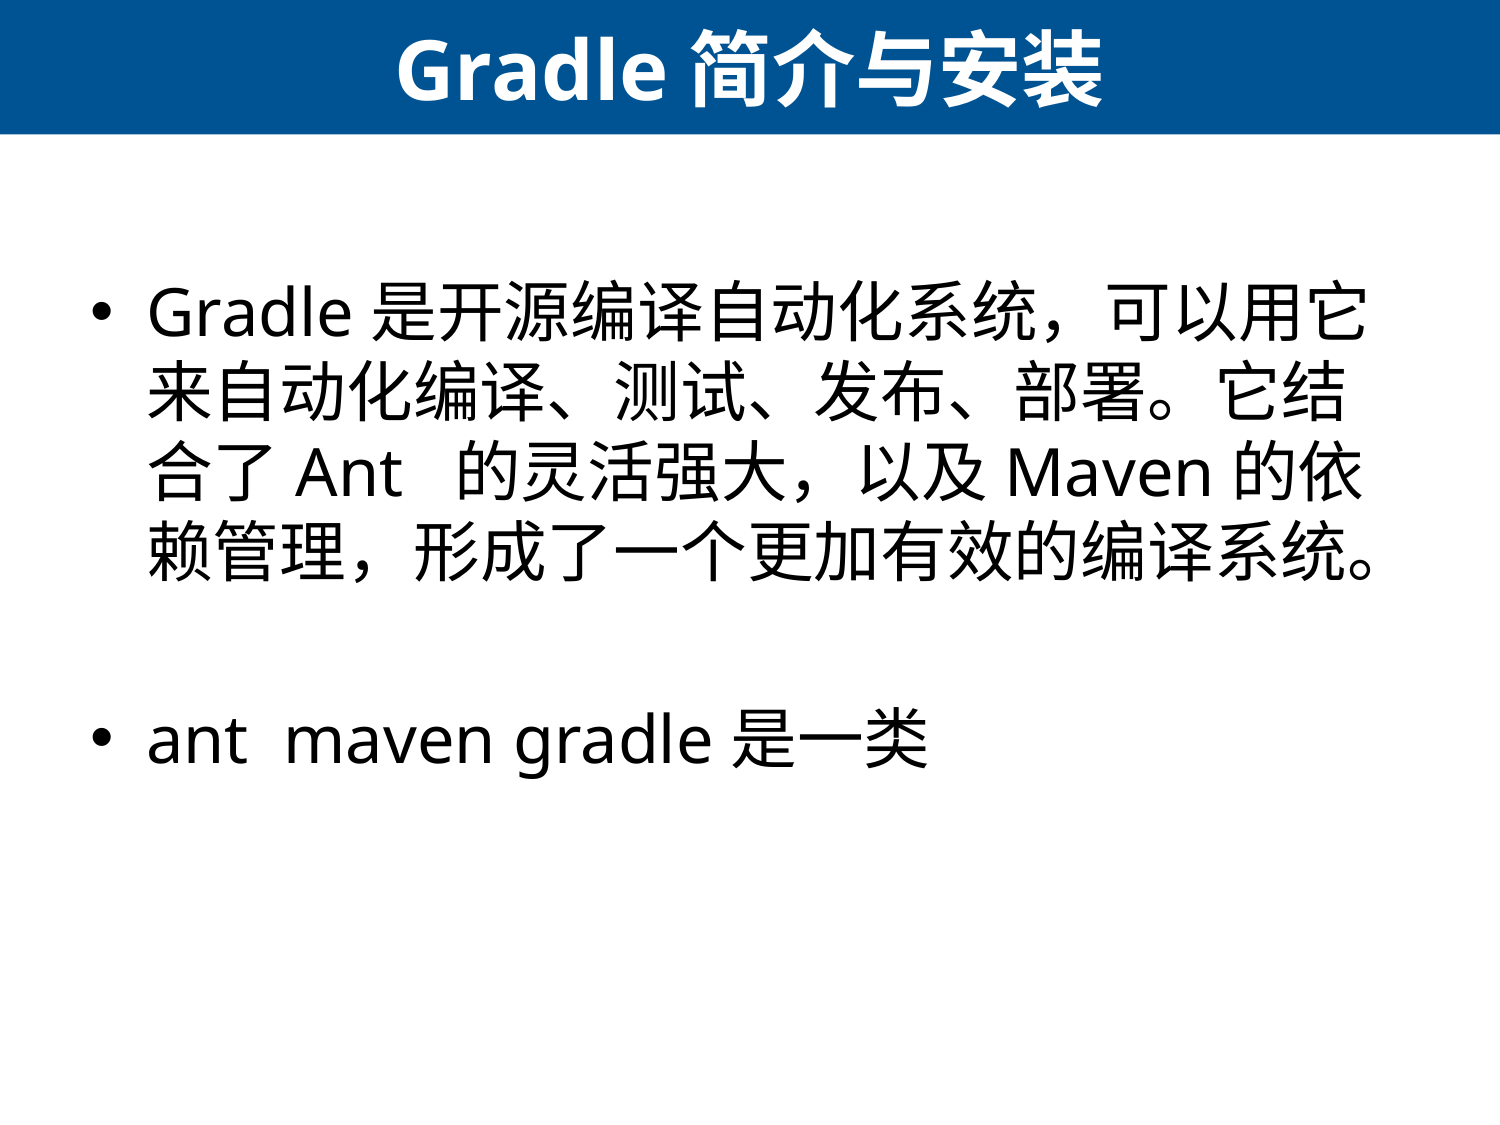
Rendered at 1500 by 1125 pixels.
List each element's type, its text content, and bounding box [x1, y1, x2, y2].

title Gradle简介与安装 [0, 0, 1500, 135]
list Gradle是开源编译自动化系统，可以用它来自动化编译、测试、发布、部署。它结合了Ant 的灵活强大，以及Maven的依赖管理，形成了一个更加有效的编译系统。 ant maven gradle是一类 [75, 262, 1425, 1005]
